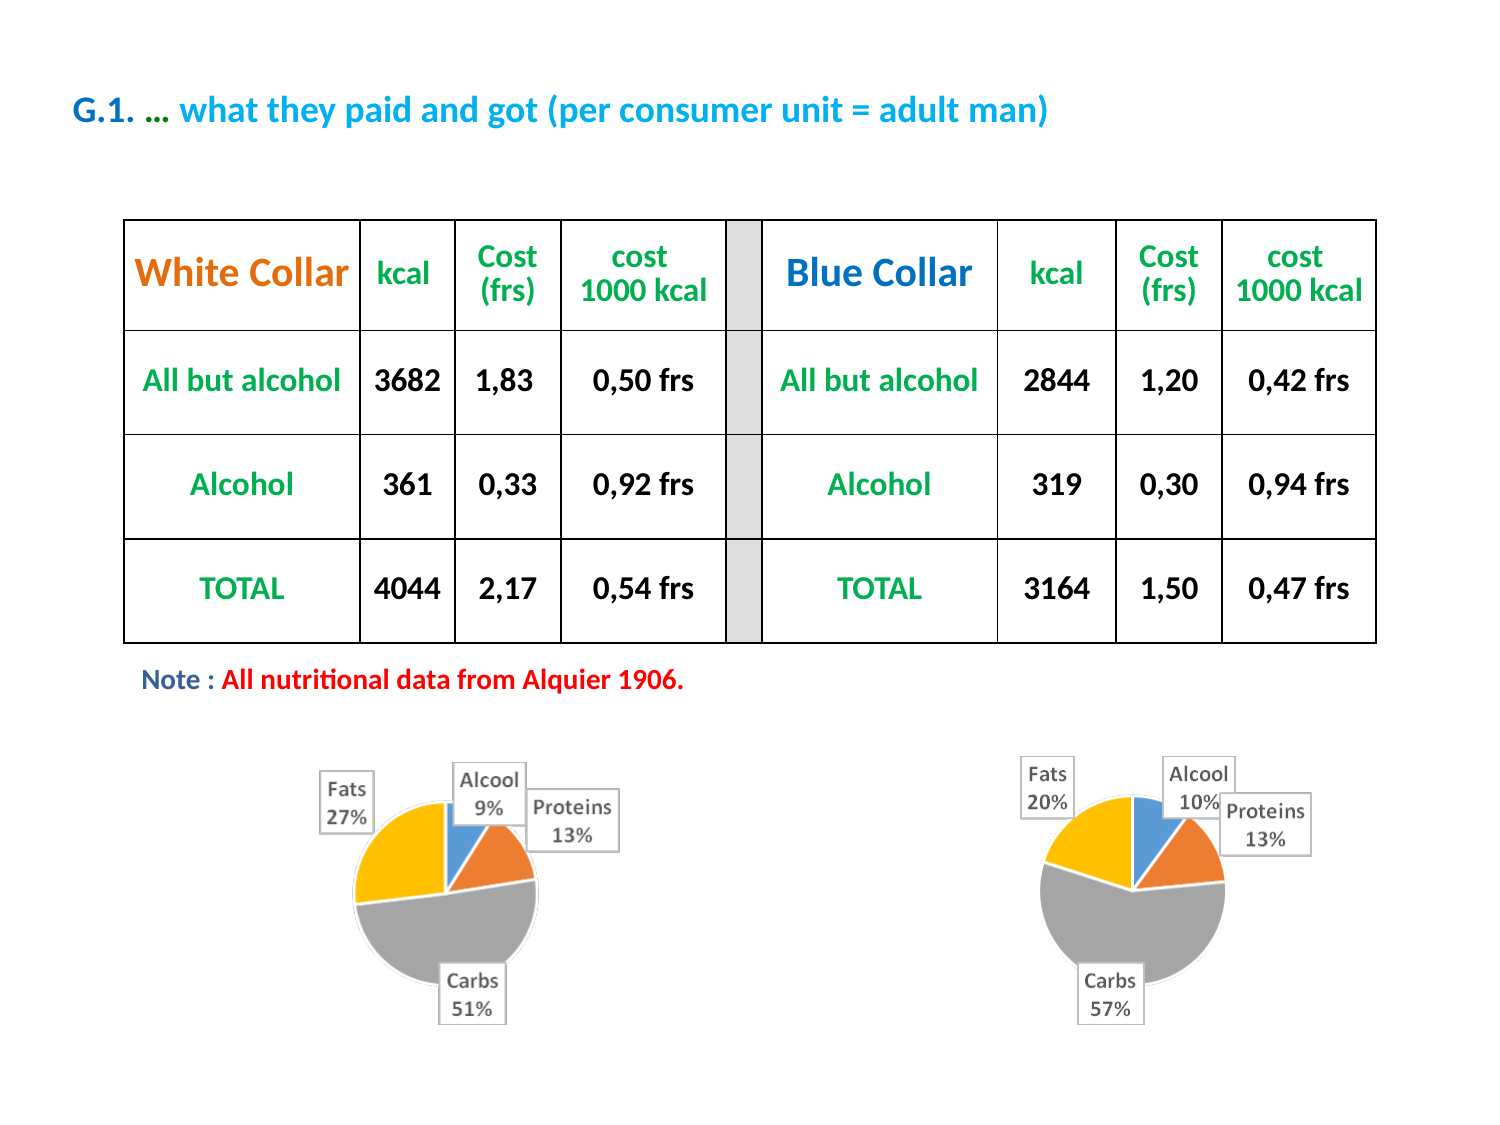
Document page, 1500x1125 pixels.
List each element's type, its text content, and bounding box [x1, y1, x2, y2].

table_cell 1,50 [1117, 540, 1221, 642]
table_header White Collar [125, 221, 359, 330]
table_cell 3682 [361, 331, 454, 434]
table_cell 2,17 [456, 540, 560, 642]
table_cell 0,42 frs [1223, 331, 1375, 434]
table_header kcal [361, 221, 454, 330]
table_cell All but alcohol [125, 331, 359, 434]
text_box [170, 754, 720, 1034]
text_box G.1. … what they paid and got (per consumer unit = adult man) [57, 78, 1065, 138]
table_cell 4044 [361, 540, 454, 642]
table_cell 0,30 [1117, 435, 1221, 538]
table_cell TOTAL [125, 540, 359, 642]
table_header kcal [998, 221, 1115, 330]
table_cell All but alcohol [763, 331, 997, 434]
table_cell 0,33 [456, 435, 560, 538]
table_cell 361 [361, 435, 454, 538]
table_cell 0,92 frs [562, 435, 725, 538]
table_header cost 1000 kcal [562, 221, 725, 330]
table_header Cost (frs) [1117, 221, 1221, 330]
table_cell 319 [998, 435, 1115, 538]
table_cell 1,20 [1117, 331, 1221, 434]
text_box Note : All nutritional data from Alquier 1906. [126, 644, 709, 705]
table_cell 0,50 frs [562, 331, 725, 434]
table_cell [727, 435, 761, 538]
table_cell 0,54 frs [562, 540, 725, 642]
table_cell 0,94 frs [1223, 435, 1375, 538]
table_cell 2844 [998, 331, 1115, 434]
table_cell [727, 540, 761, 642]
table_header cost 1000 kcal [1223, 221, 1375, 330]
table_cell [727, 331, 761, 434]
table_cell 1,83 [456, 331, 560, 434]
table_cell TOTAL [763, 540, 997, 642]
table_cell 3164 [998, 540, 1115, 642]
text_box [824, 748, 1441, 1034]
table_header [727, 221, 761, 330]
table_cell 0,47 frs [1223, 540, 1375, 642]
table_cell Alcohol [763, 435, 997, 538]
table_header Cost (frs) [456, 221, 560, 330]
table_cell Alcohol [125, 435, 359, 538]
table_header Blue Collar [763, 221, 997, 330]
